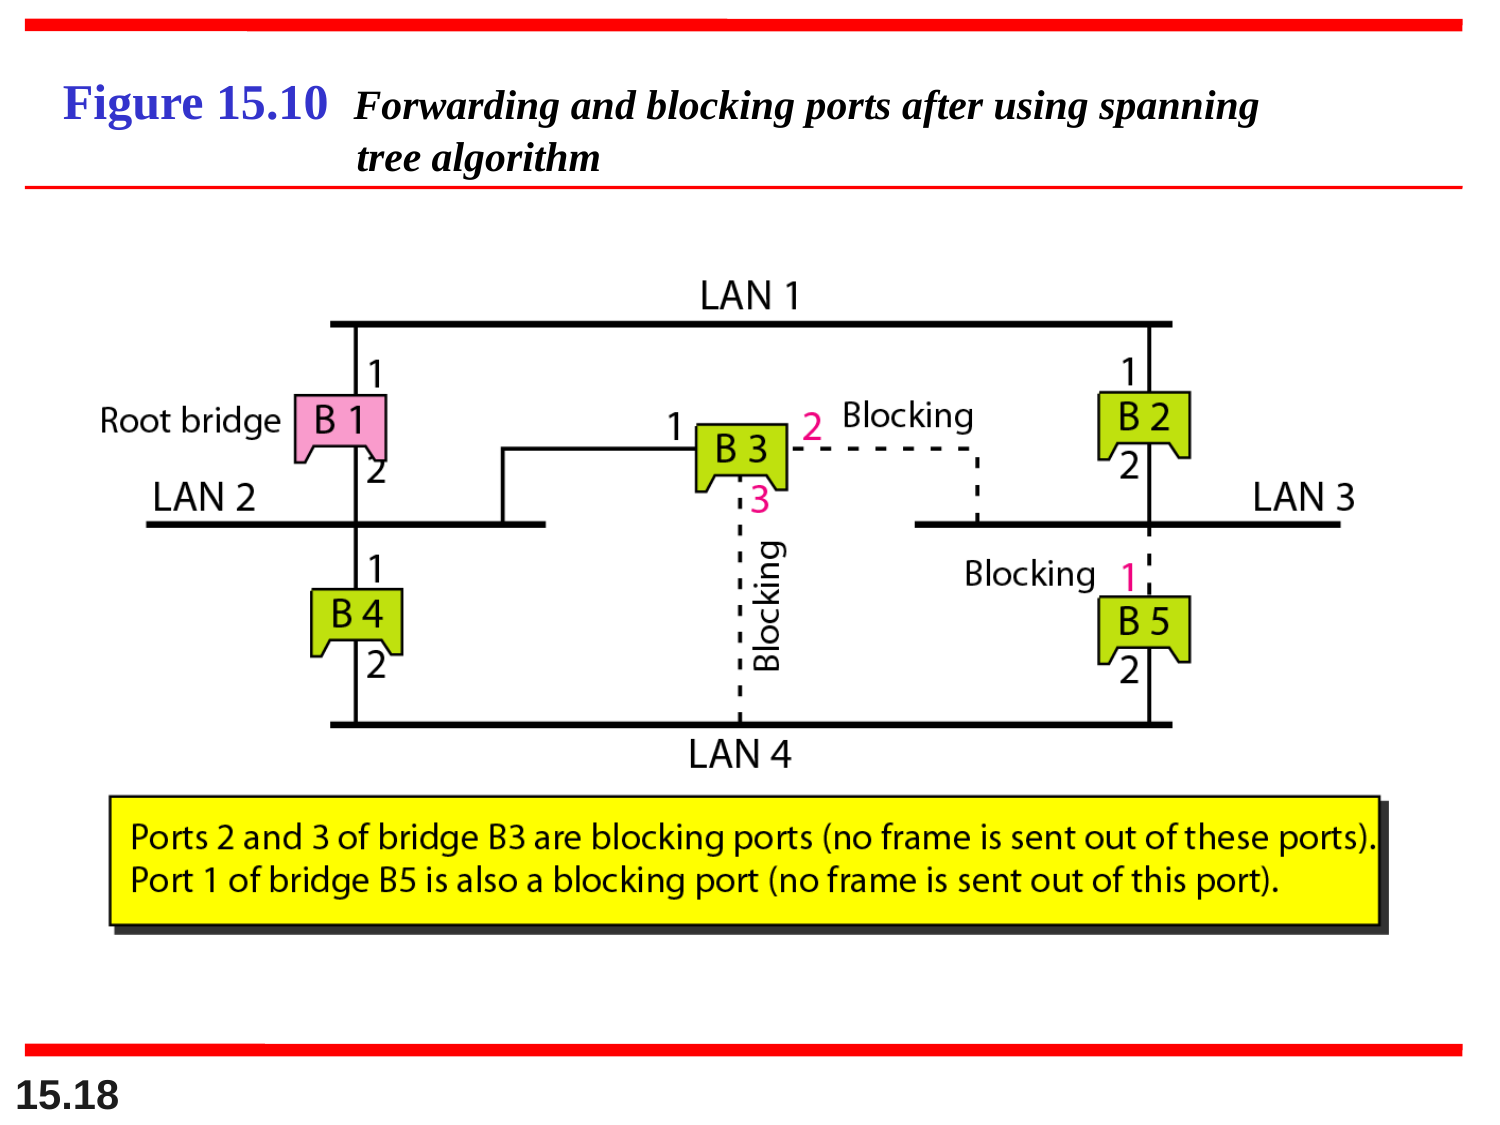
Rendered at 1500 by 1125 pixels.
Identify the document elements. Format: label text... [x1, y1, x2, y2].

slide_number 15.18 [0, 1049, 313, 1125]
text_box Figure 15.10 Forwarding and blocking ports after using spanning tree algorithm [48, 62, 1286, 188]
picture [99, 274, 1390, 935]
